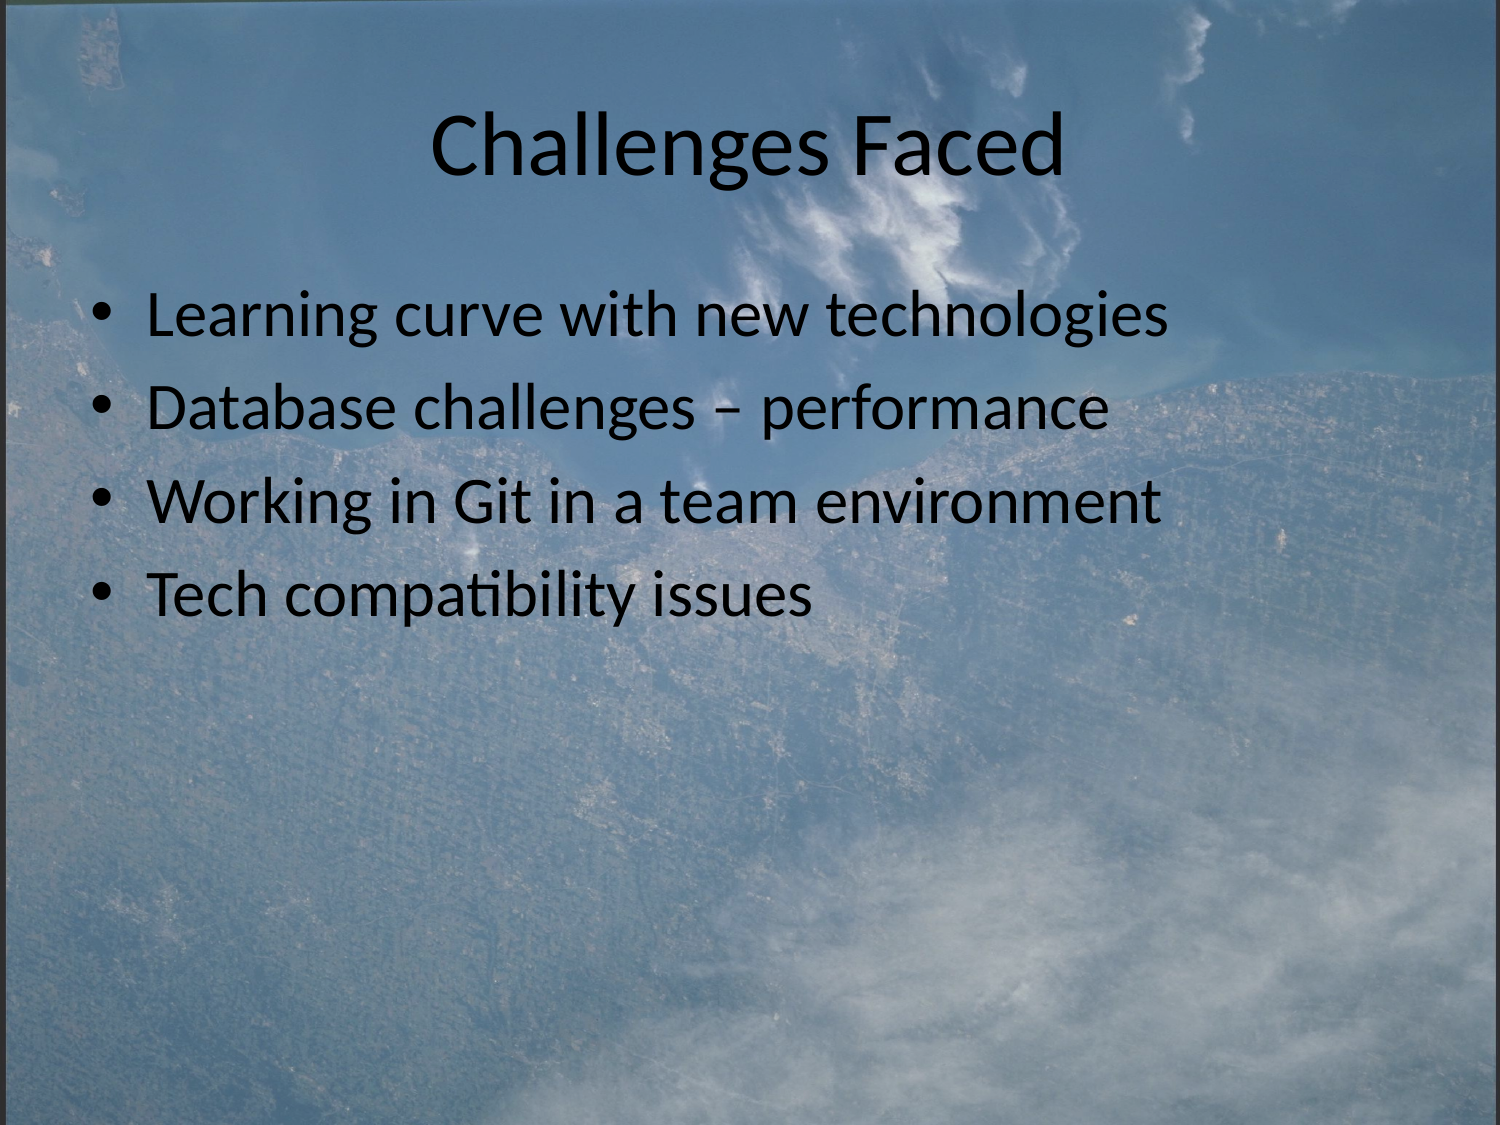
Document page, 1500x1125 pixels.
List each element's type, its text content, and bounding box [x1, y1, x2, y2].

title Challenges Faced [75, 45, 1425, 233]
list Some of the metadata information is listed for each image returned [TODO: screenshot of a single result] [0, 0, 1500, 1125]
list Learning curve with new technologies Database challenges – performance Working in Git in a team environment Tech compatibility issues [75, 262, 1425, 1005]
